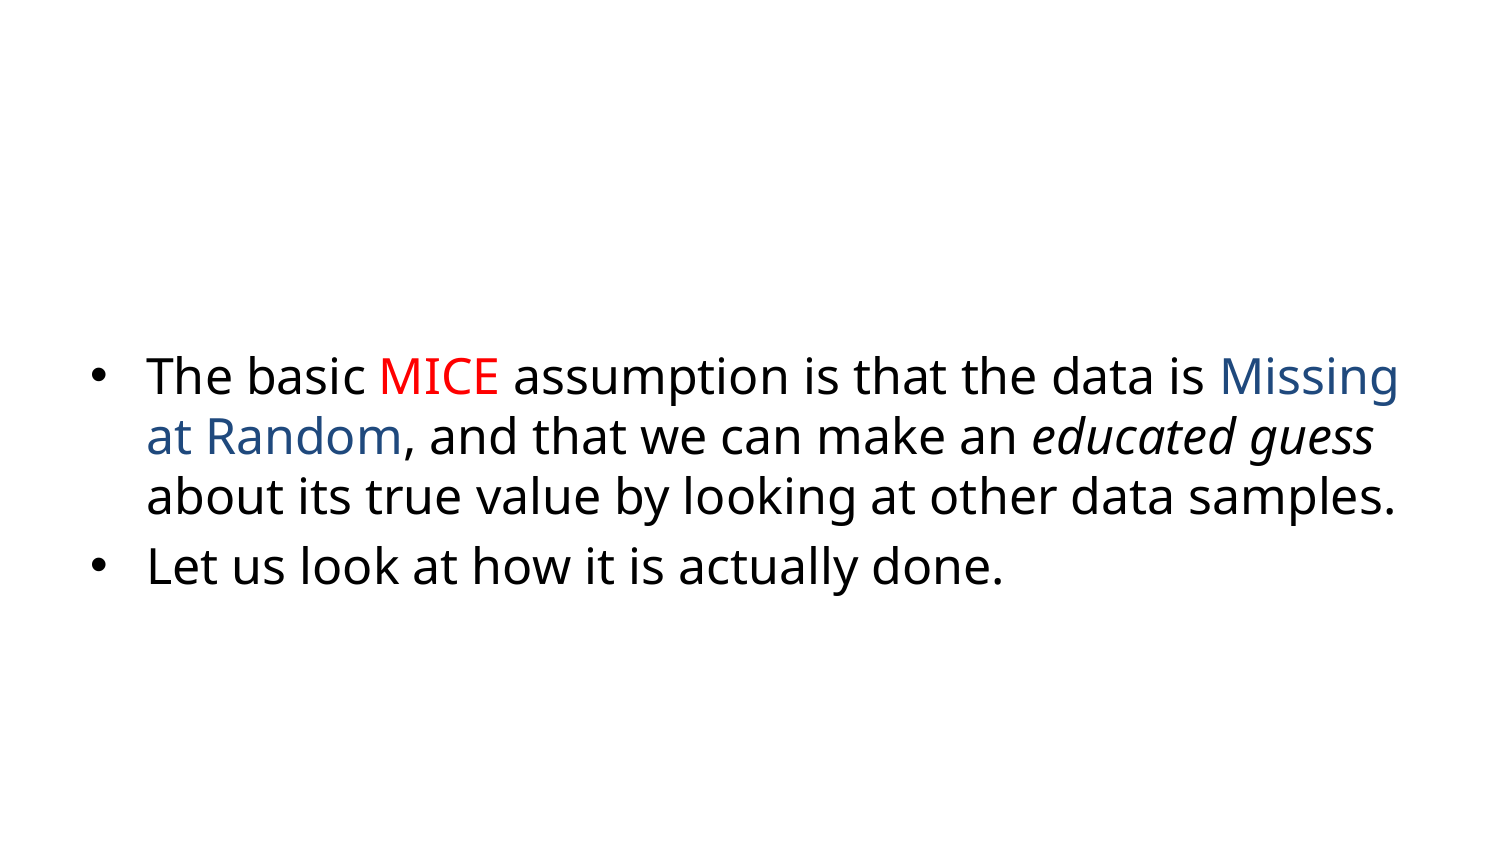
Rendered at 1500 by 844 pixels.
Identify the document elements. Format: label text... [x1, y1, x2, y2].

list The basic MICE assumption is that the data is Missing at Random, and that we can make an educated guess about its true value by looking at other data samples. Let us look at how it is actually done. [75, 196, 1425, 754]
